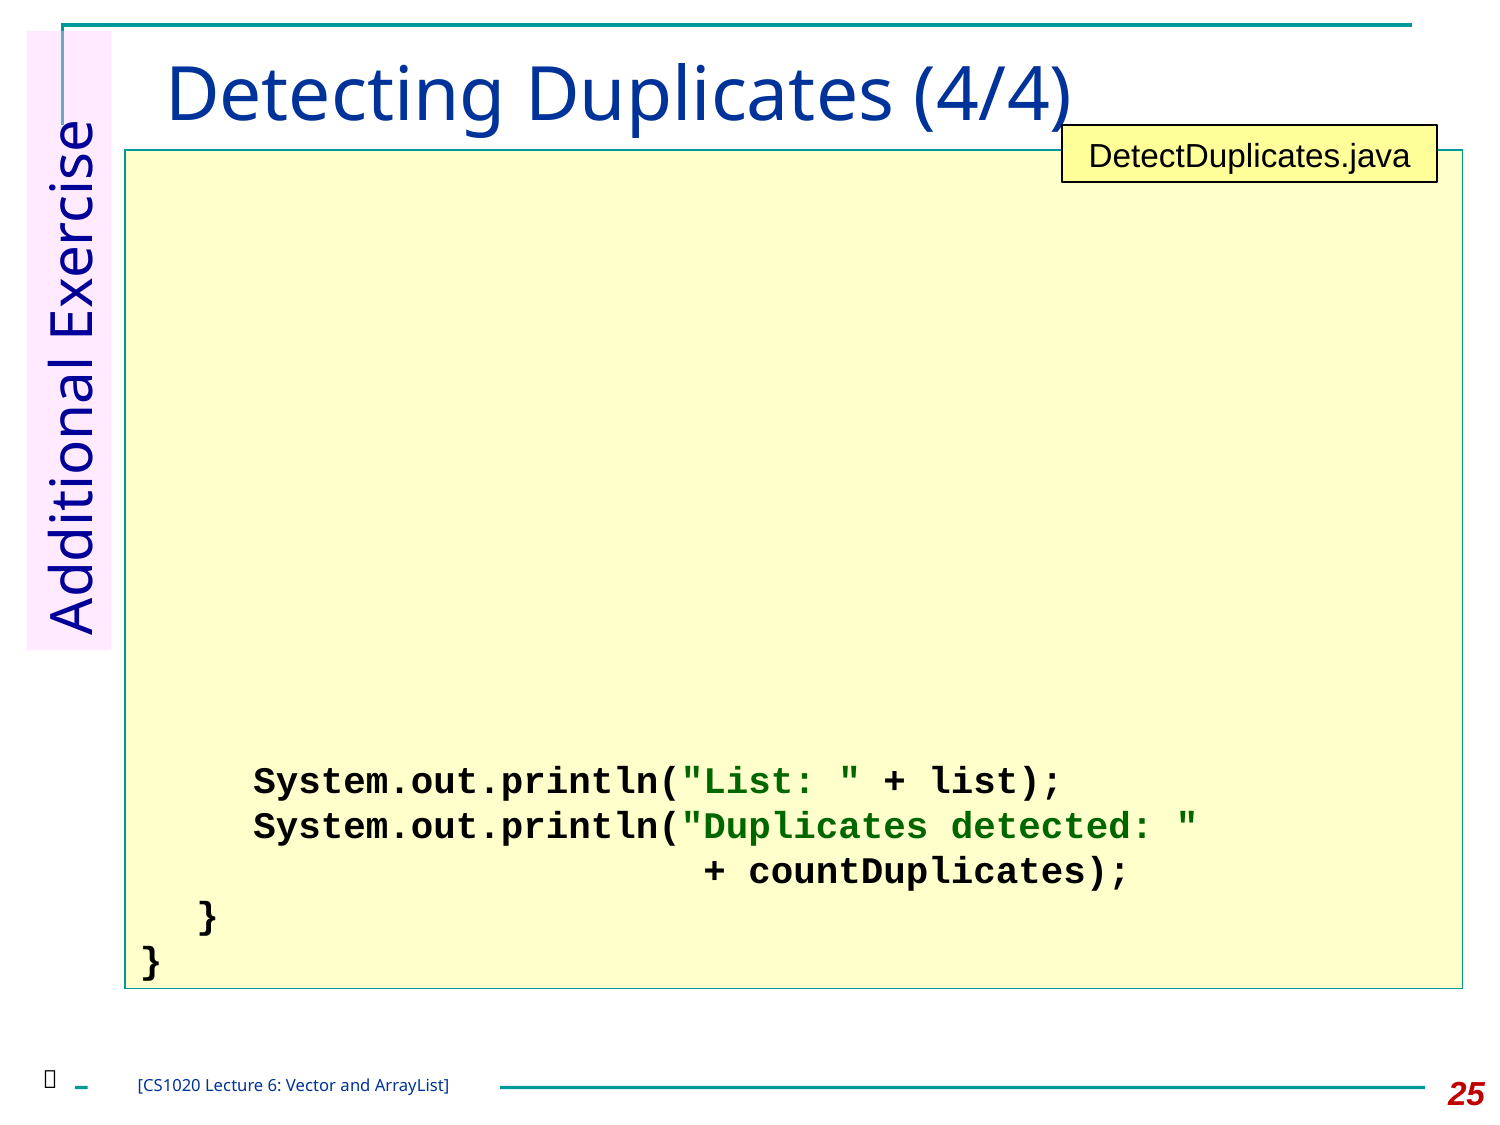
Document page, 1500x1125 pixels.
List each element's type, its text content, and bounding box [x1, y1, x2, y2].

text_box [124, 124, 1463, 999]
text_box [CS1020 Lecture 6: Vector and ArrayList] [87, 1074, 500, 1100]
text_box  [24, 1062, 75, 1096]
text_box Additional Exercise [26, 30, 112, 651]
title Detecting Duplicates (4/4) [149, 37, 1426, 123]
slide_number 25 [1400, 1065, 1500, 1125]
